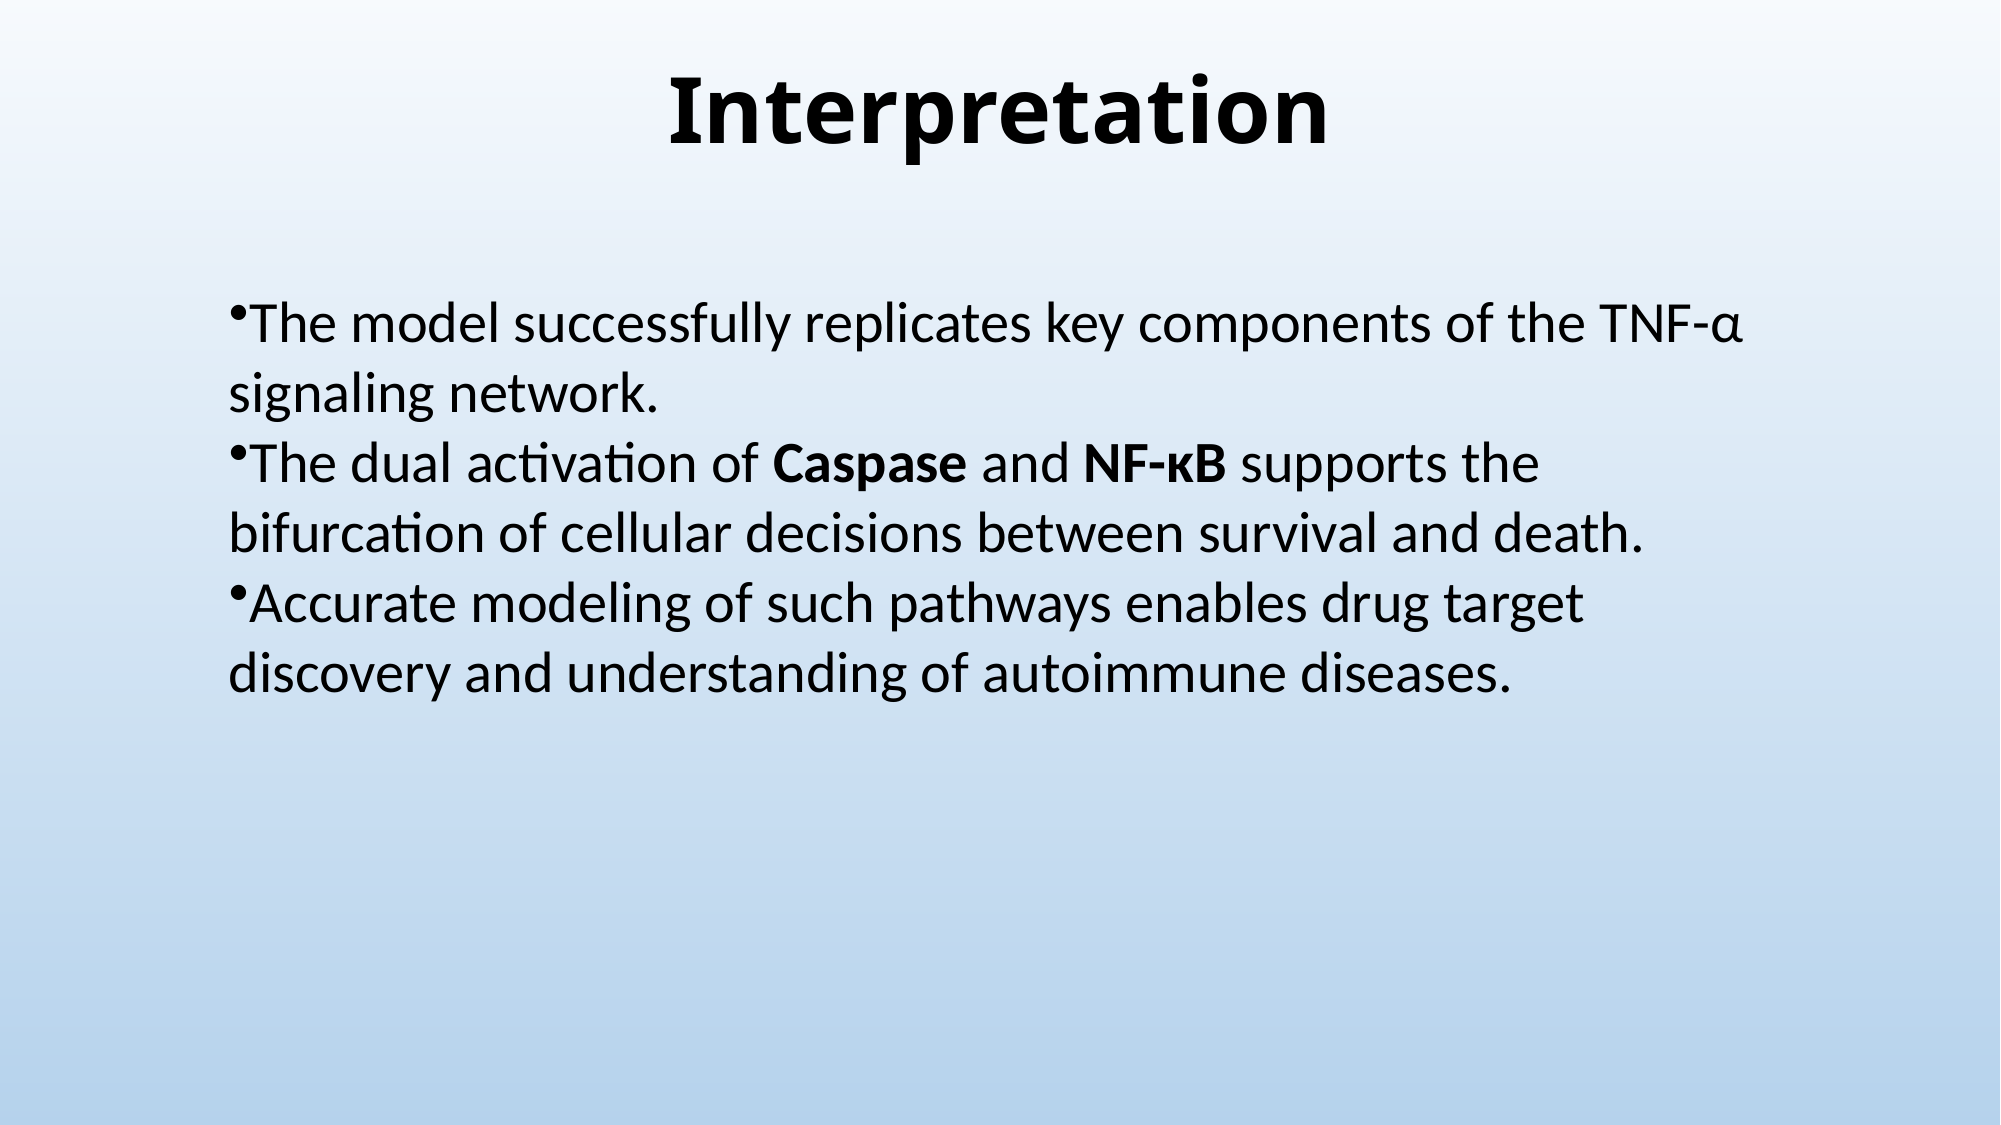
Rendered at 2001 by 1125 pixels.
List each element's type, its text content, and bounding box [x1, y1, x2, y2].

title Interpretation [137, 59, 1863, 278]
text_box The model successfully replicates key components of the TNF-α signaling network. The dual activation of Caspase and NF-κB supports the bifurcation of cellular decisions between survival and death. Accurate modeling of such pathways enables drug target discovery and understanding of autoimmune diseases. [214, 277, 1819, 712]
